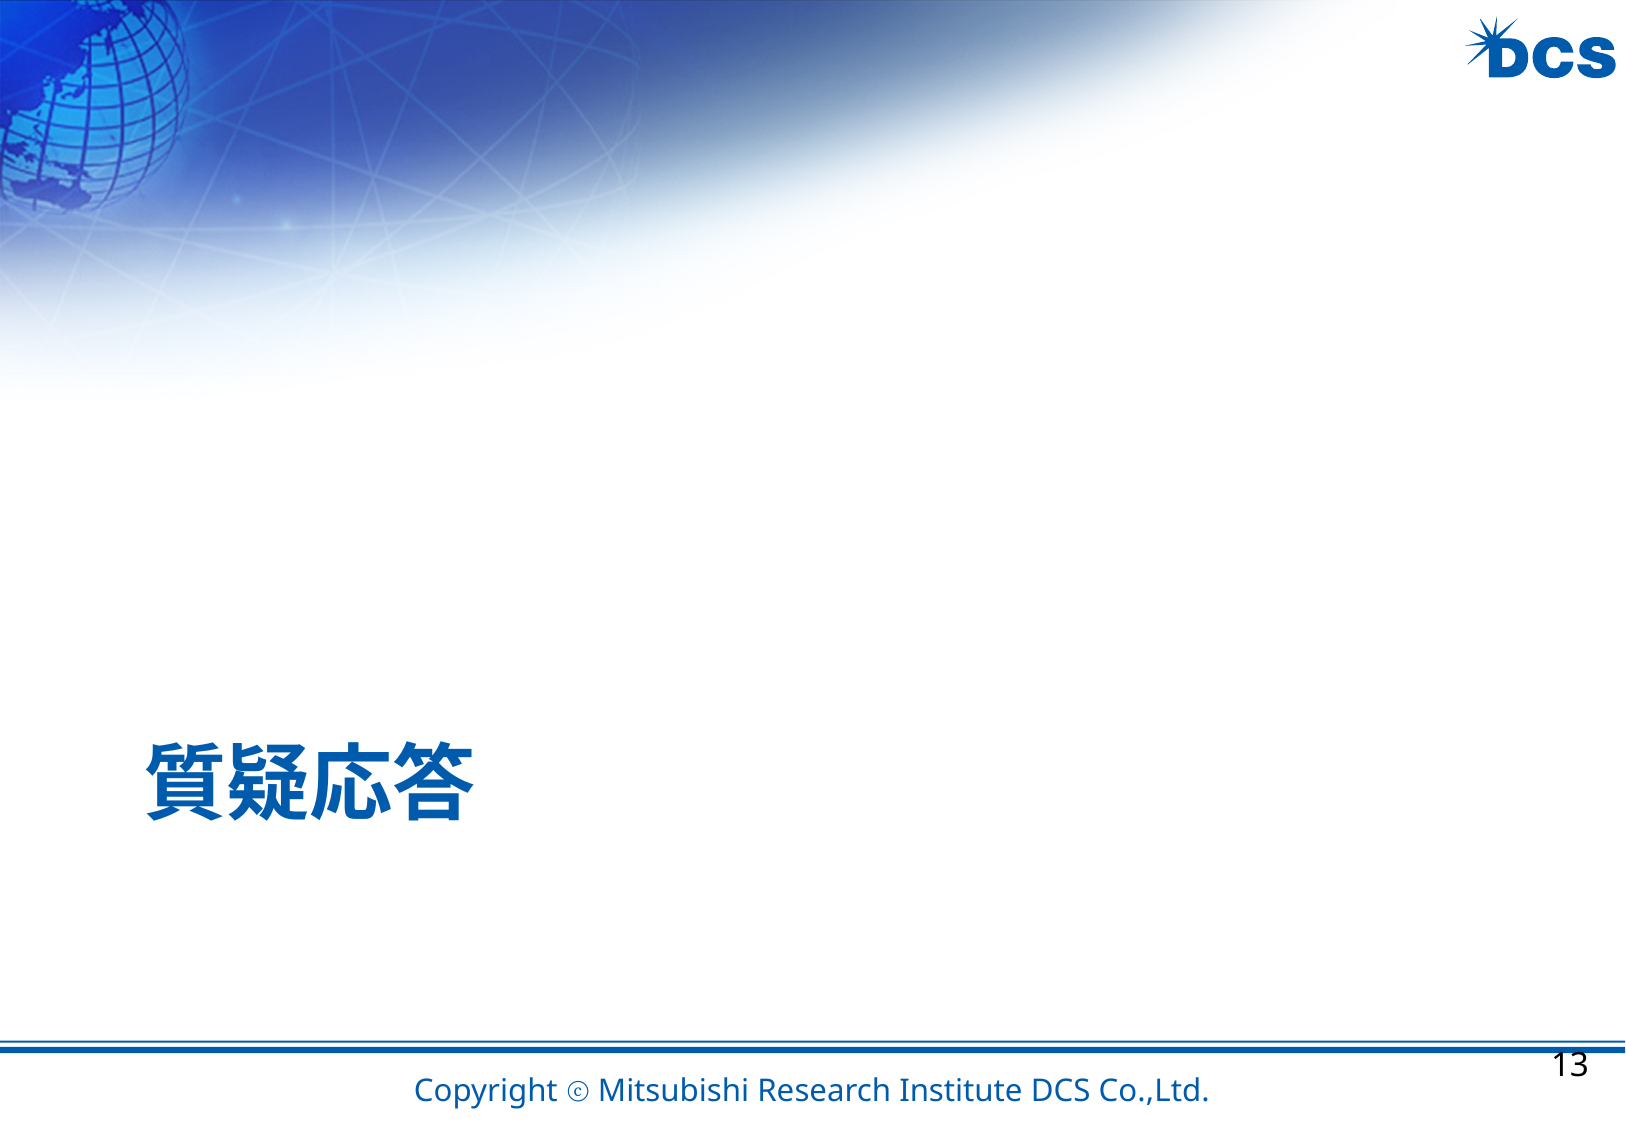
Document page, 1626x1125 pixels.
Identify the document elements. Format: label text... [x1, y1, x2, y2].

title 質疑応答 [128, 722, 1510, 947]
footer Copyright ⓒ Mitsubishi Research Institute DCS Co.,Ltd. [250, 1065, 1375, 1118]
slide_number 12 [1515, 1035, 1625, 1094]
picture [0, 0, 1460, 446]
